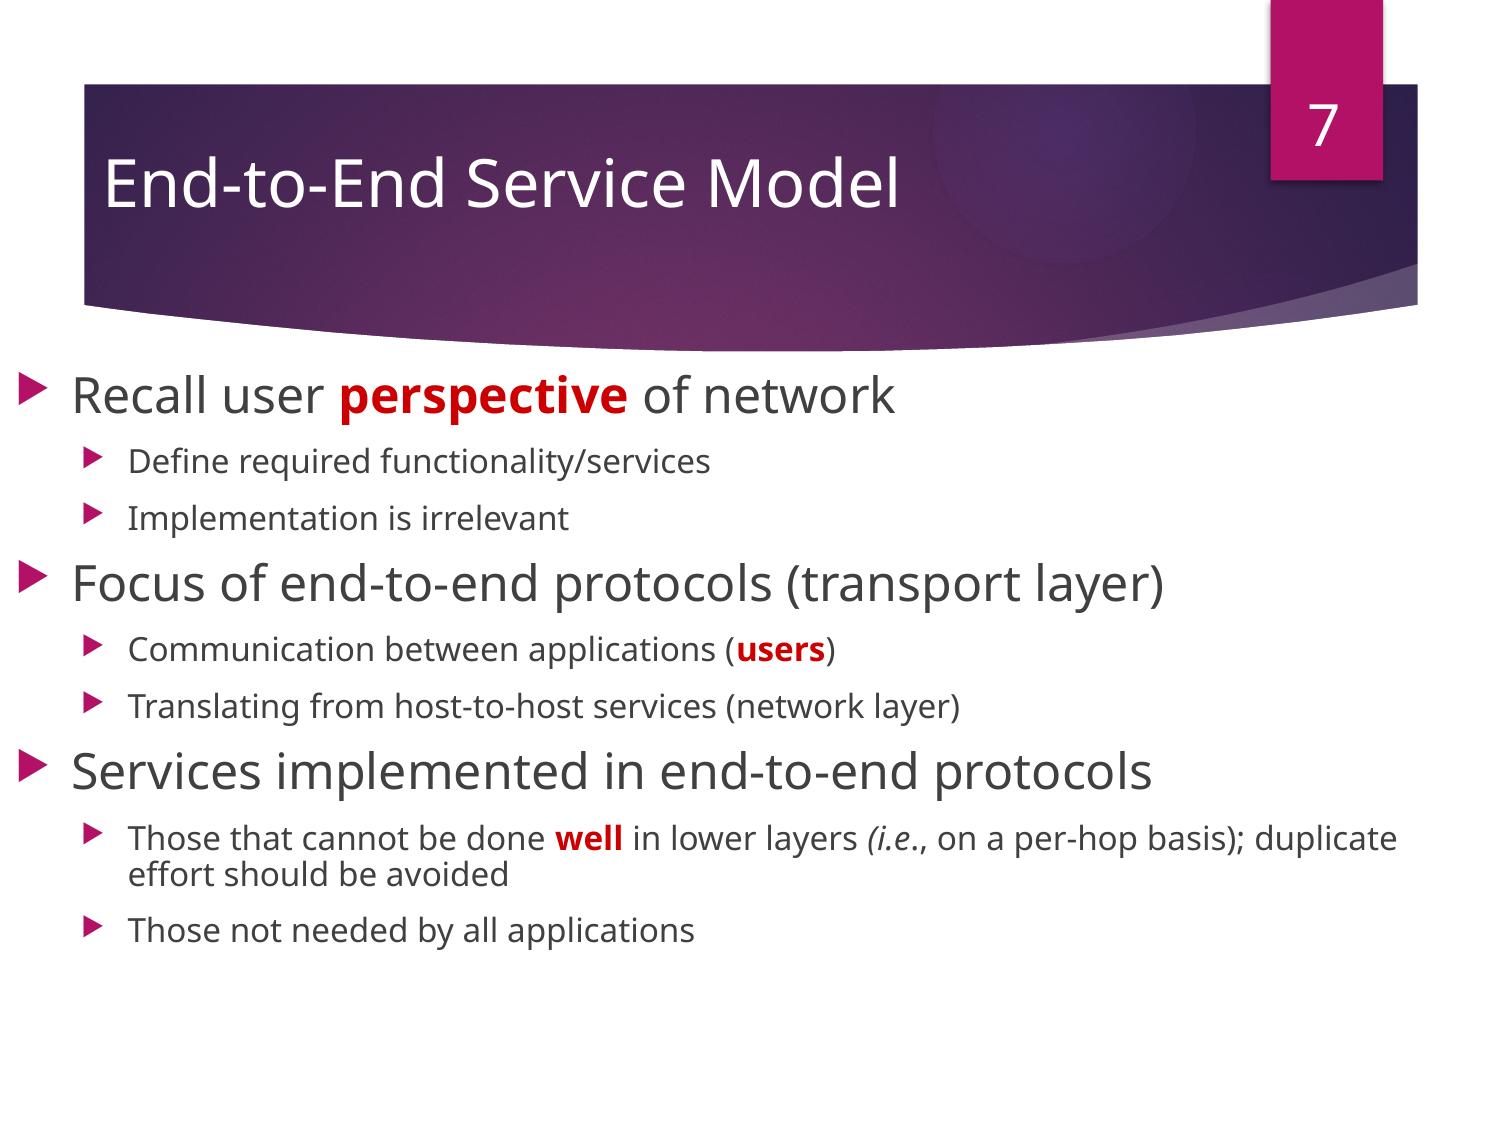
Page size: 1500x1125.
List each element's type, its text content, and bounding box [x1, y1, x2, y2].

list Recall user perspective of network Define required functionality/services Implementation is irrelevant Focus of end-to-end protocols (transport layer) Communication between applications (users) Translating from host-to-host services (network layer) Services implemented in end-to-end protocols Those that cannot be done well in lower layers (i.e., on a per-hop basis); duplicate effort should be avoided Those not needed by all applications [0, 362, 1500, 1000]
slide_number 7 [1259, 48, 1390, 175]
title End-to-End Service Model [87, 87, 1363, 275]
